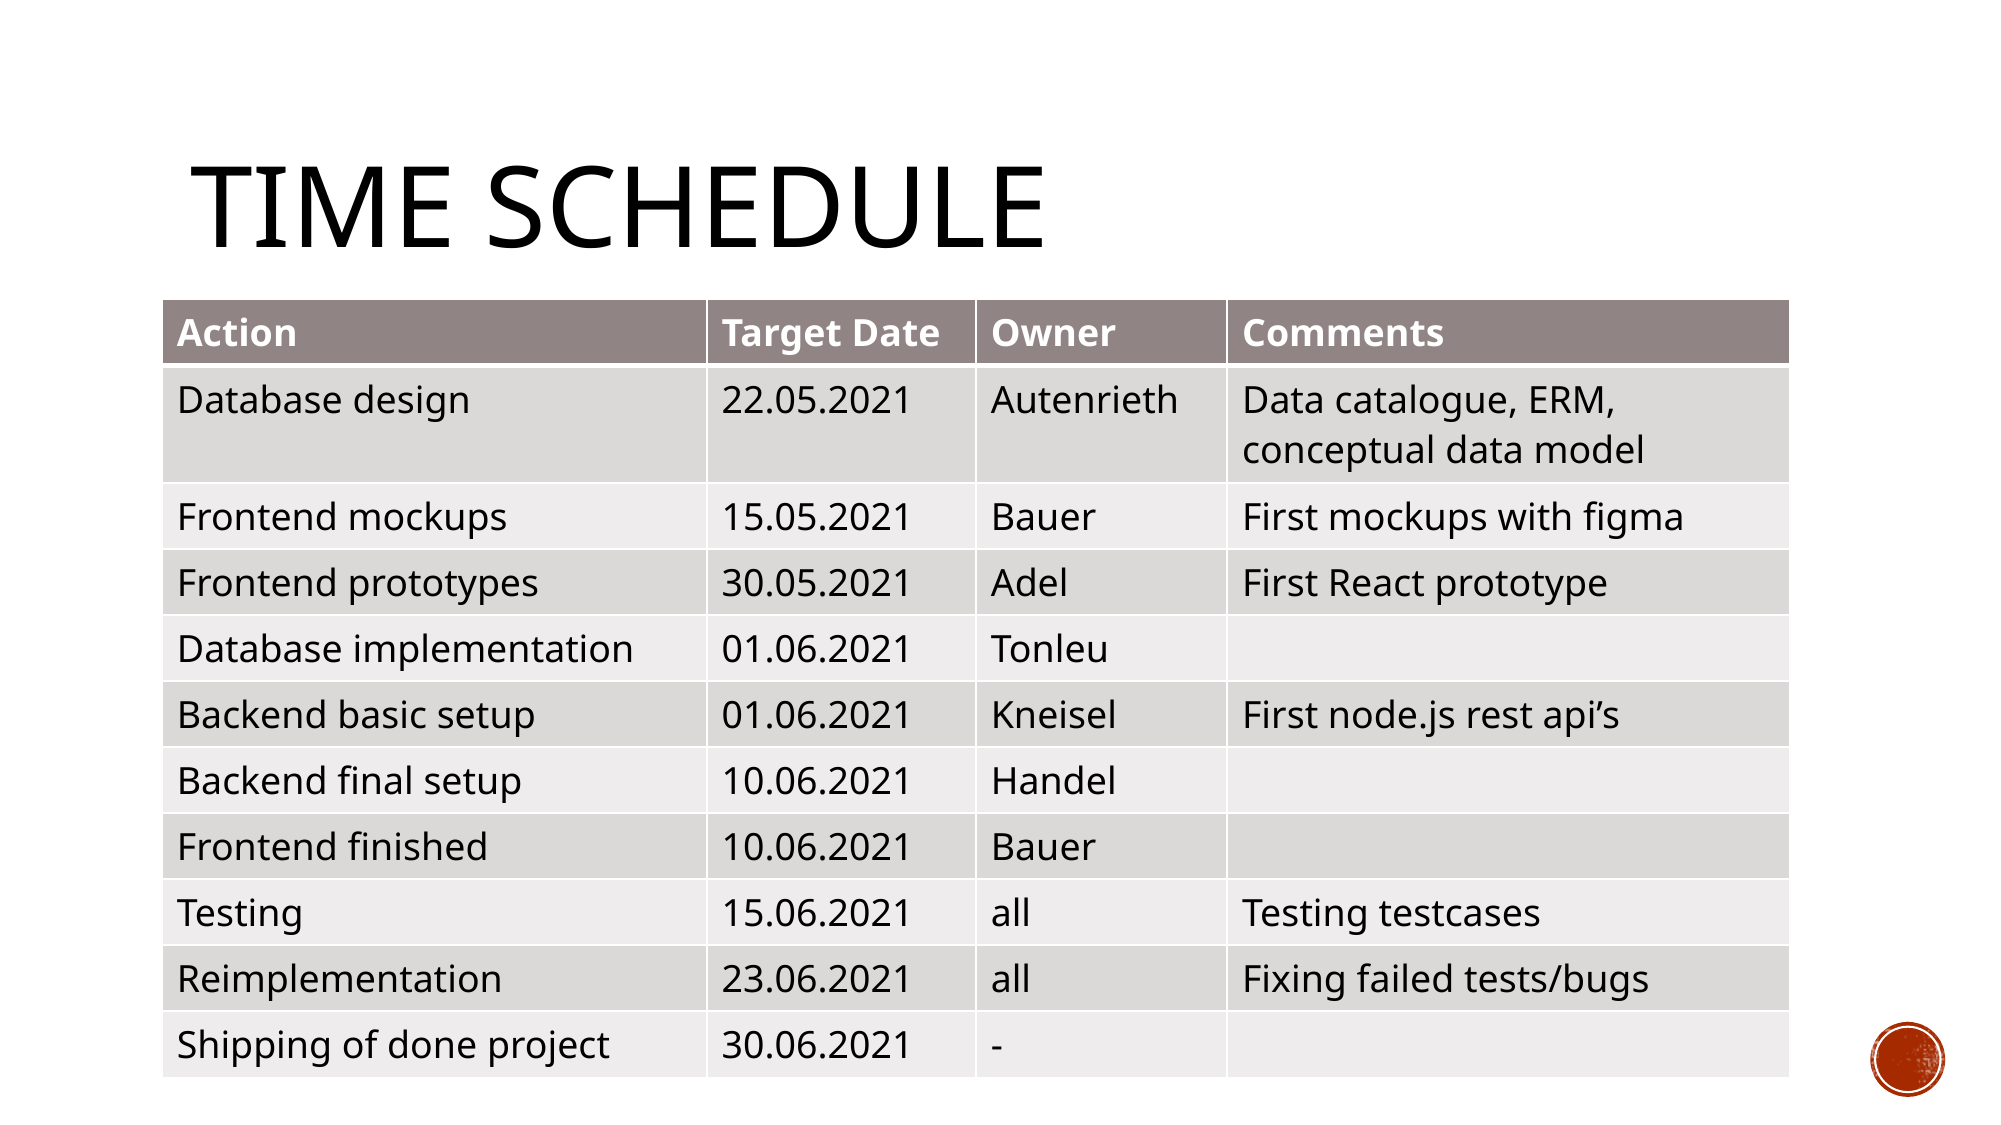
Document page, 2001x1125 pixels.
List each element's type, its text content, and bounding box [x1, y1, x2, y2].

table_cell Testing [163, 880, 706, 944]
table_header Action [163, 300, 706, 363]
table_cell 30.06.2021 [708, 1012, 975, 1077]
table_cell Tonleu [977, 616, 1226, 680]
table_cell [1228, 1012, 1789, 1077]
table_cell Backend final setup [163, 748, 706, 812]
table_cell Frontend finished [163, 814, 706, 878]
table_cell Frontend prototypes [163, 550, 706, 614]
table_cell Shipping of done project [163, 1012, 706, 1077]
table_cell 10.06.2021 [708, 814, 975, 878]
table_cell [1228, 748, 1789, 812]
table_cell - [977, 1012, 1226, 1077]
table_cell 15.05.2021 [708, 484, 975, 548]
table_cell Handel [977, 748, 1226, 812]
table_cell Data catalogue, ERM, conceptual data model [1228, 368, 1789, 482]
table_header Owner [977, 300, 1226, 363]
table_cell Backend basic setup [163, 682, 706, 746]
table_cell 22.05.2021 [708, 368, 975, 482]
table_cell 23.06.2021 [708, 946, 975, 1010]
table_cell Autenrieth [977, 368, 1226, 482]
table_cell 30.05.2021 [708, 550, 975, 614]
table_cell Fixing failed tests/bugs [1228, 946, 1789, 1010]
table_cell Kneisel [977, 682, 1226, 746]
table_cell Bauer [977, 814, 1226, 878]
table_cell First mockups with figma [1228, 484, 1789, 548]
table_cell Bauer [977, 484, 1226, 548]
table_cell Frontend mockups [163, 484, 706, 548]
table_cell Testing testcases [1228, 880, 1789, 944]
table_cell [1228, 814, 1789, 878]
table_cell Adel [977, 550, 1226, 614]
table_cell First React prototype [1228, 550, 1789, 614]
table_cell Database design [163, 368, 706, 482]
table_cell 15.06.2021 [708, 880, 975, 944]
table_cell all [977, 946, 1226, 1010]
table_cell Database implementation [163, 616, 706, 680]
table_header Comments [1228, 300, 1789, 363]
table_cell 01.06.2021 [708, 682, 975, 746]
table_cell all [977, 880, 1226, 944]
title Time schedule [175, 79, 1826, 344]
table_header Target Date [708, 300, 975, 363]
table_cell Reimplementation [163, 946, 706, 1010]
table_cell 10.06.2021 [708, 748, 975, 812]
table_cell [1228, 616, 1789, 680]
table_cell 01.06.2021 [708, 616, 975, 680]
table_cell First node.js rest api’s [1228, 682, 1789, 746]
